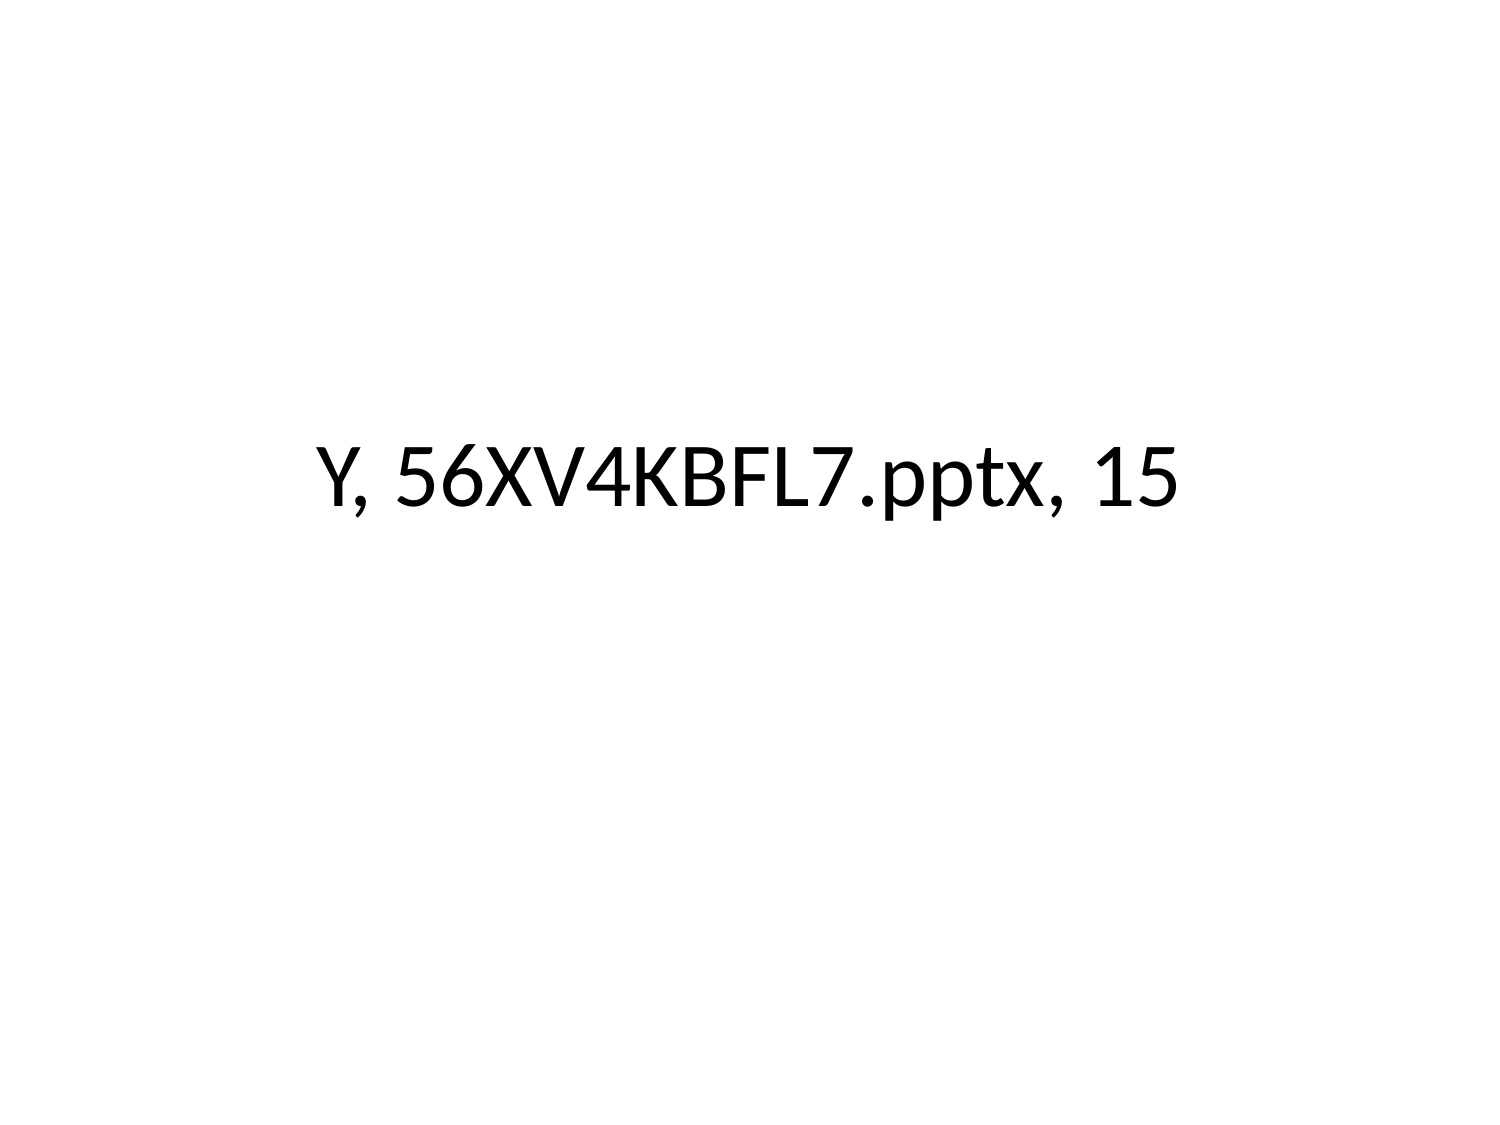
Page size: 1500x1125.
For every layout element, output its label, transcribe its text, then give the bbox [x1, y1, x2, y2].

title Y, 56XV4KBFL7.pptx, 15 [112, 349, 1388, 591]
